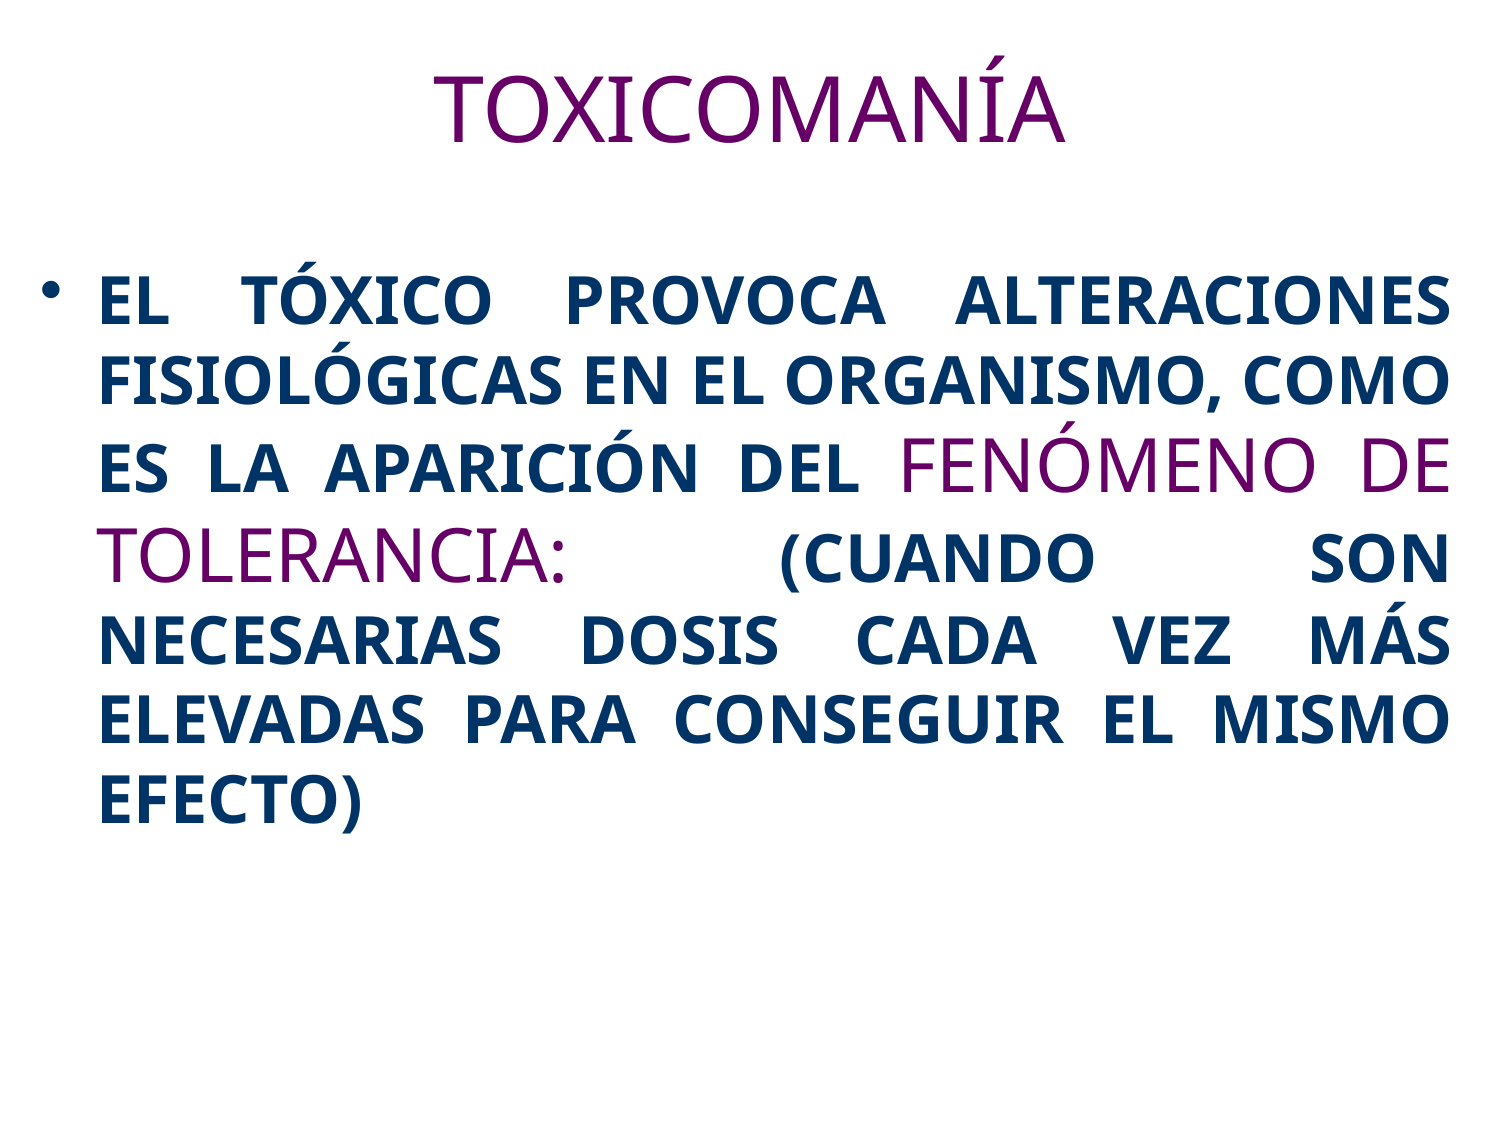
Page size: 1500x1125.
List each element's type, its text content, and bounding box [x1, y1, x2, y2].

list EL TÓXICO PROVOCA ALTERACIONES FISIOLÓGICAS EN EL ORGANISMO, COMO ES LA APARICIÓN DEL FENÓMENO DE TOLERANCIA: (CUANDO SON NECESARIAS DOSIS CADA VEZ MÁS ELEVADAS PARA CONSEGUIR EL MISMO EFECTO) [24, 249, 1469, 1000]
title TOXICOMANÍA [112, 37, 1388, 175]
